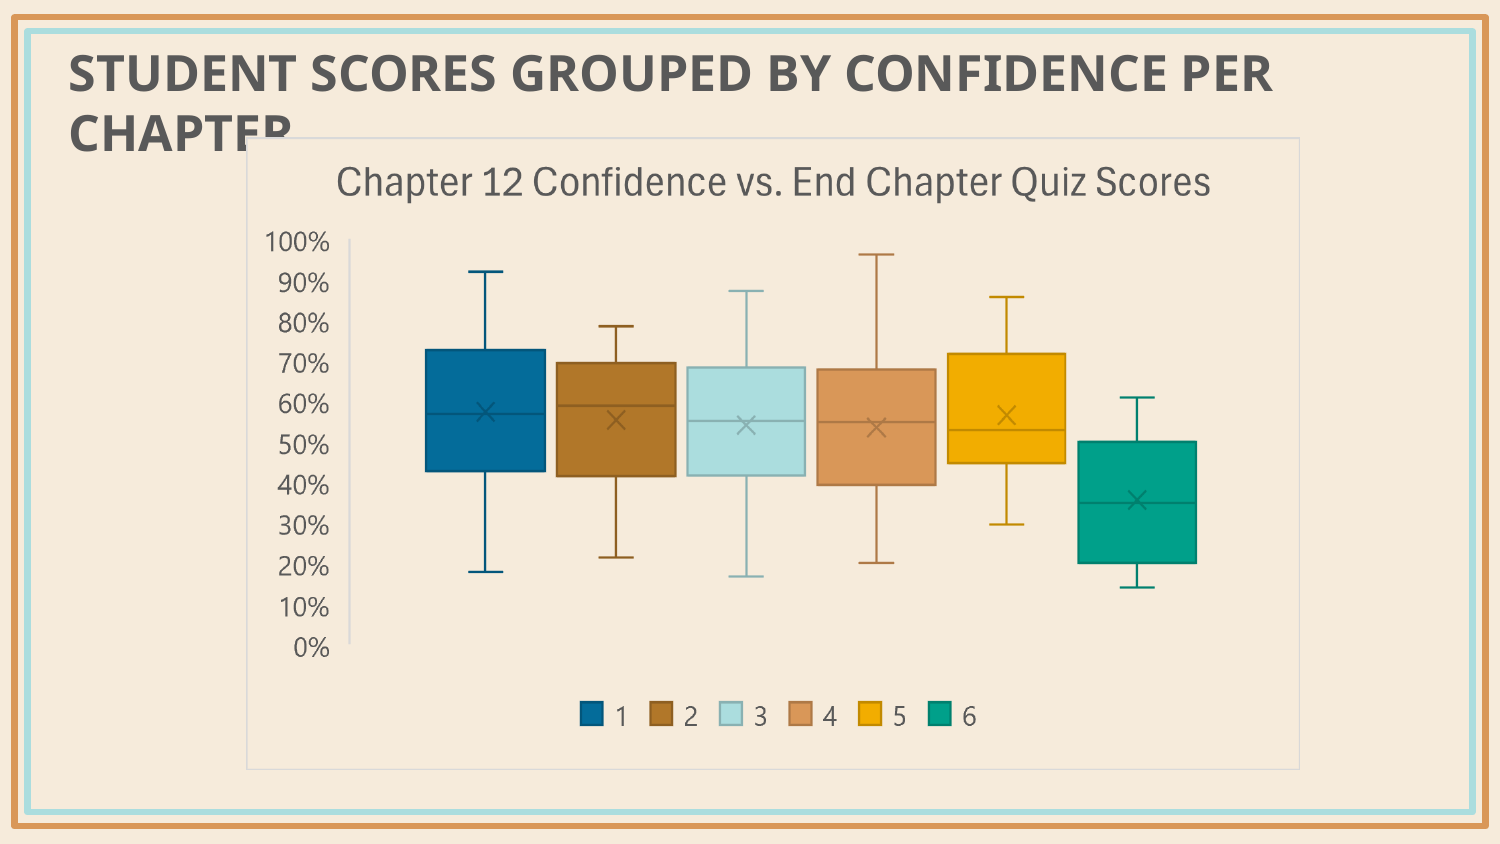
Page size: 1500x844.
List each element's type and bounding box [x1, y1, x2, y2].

text_box [27, 31, 1473, 813]
text_box [14, 17, 1486, 827]
picture [246, 137, 1300, 770]
